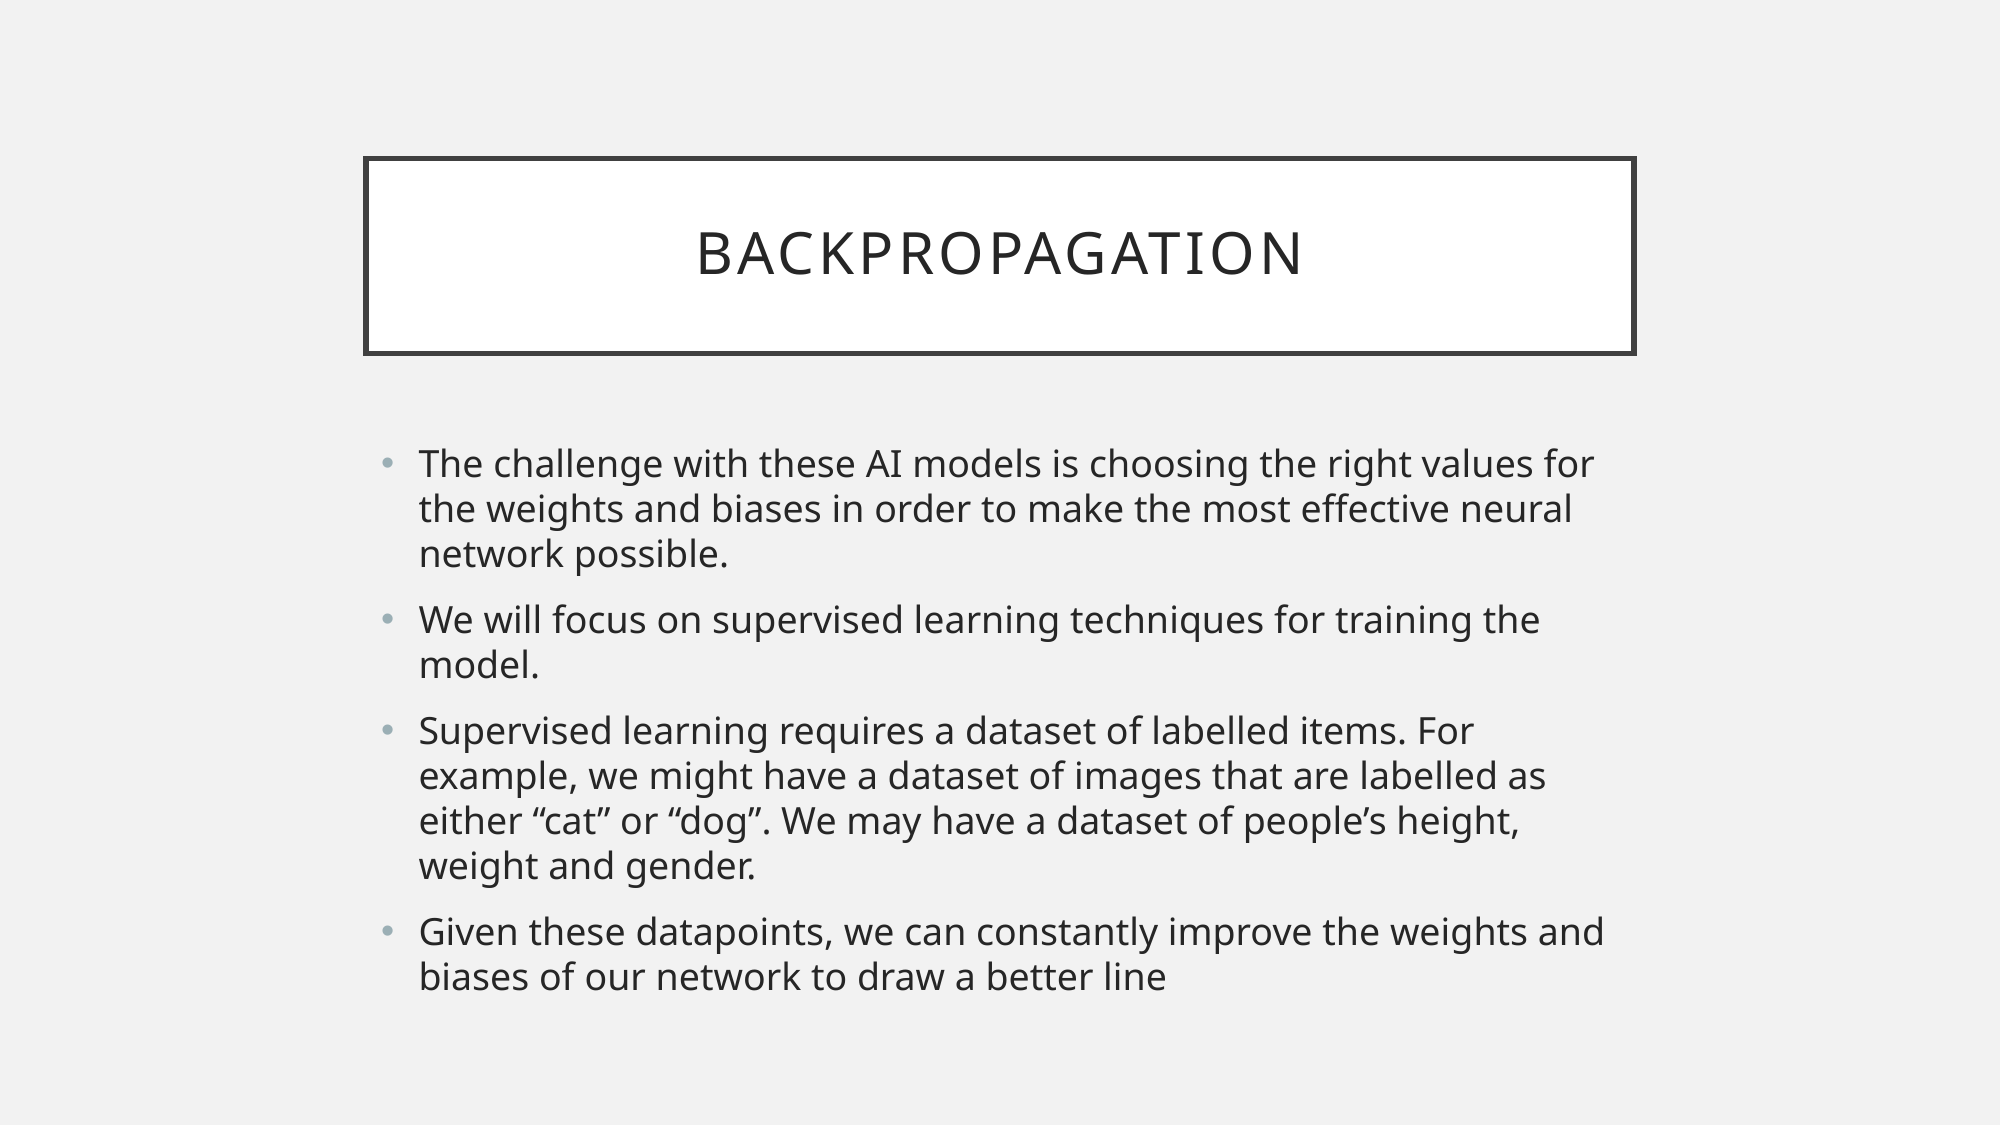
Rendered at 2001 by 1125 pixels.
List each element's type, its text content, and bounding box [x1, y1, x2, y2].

title Backpropagation [363, 156, 1637, 356]
list The challenge with these AI models is choosing the right values for the weights and biases in order to make the most effective neural network possible. We will focus on supervised learning techniques for training the model. Supervised learning requires a dataset of labelled items. For example, we might have a dataset of images that are labelled as either “cat” or “dog”. We may have a dataset of people’s height, weight and gender. Given these datapoints, we can constantly improve the weights and biases of our network to draw a better line [366, 432, 1634, 942]
